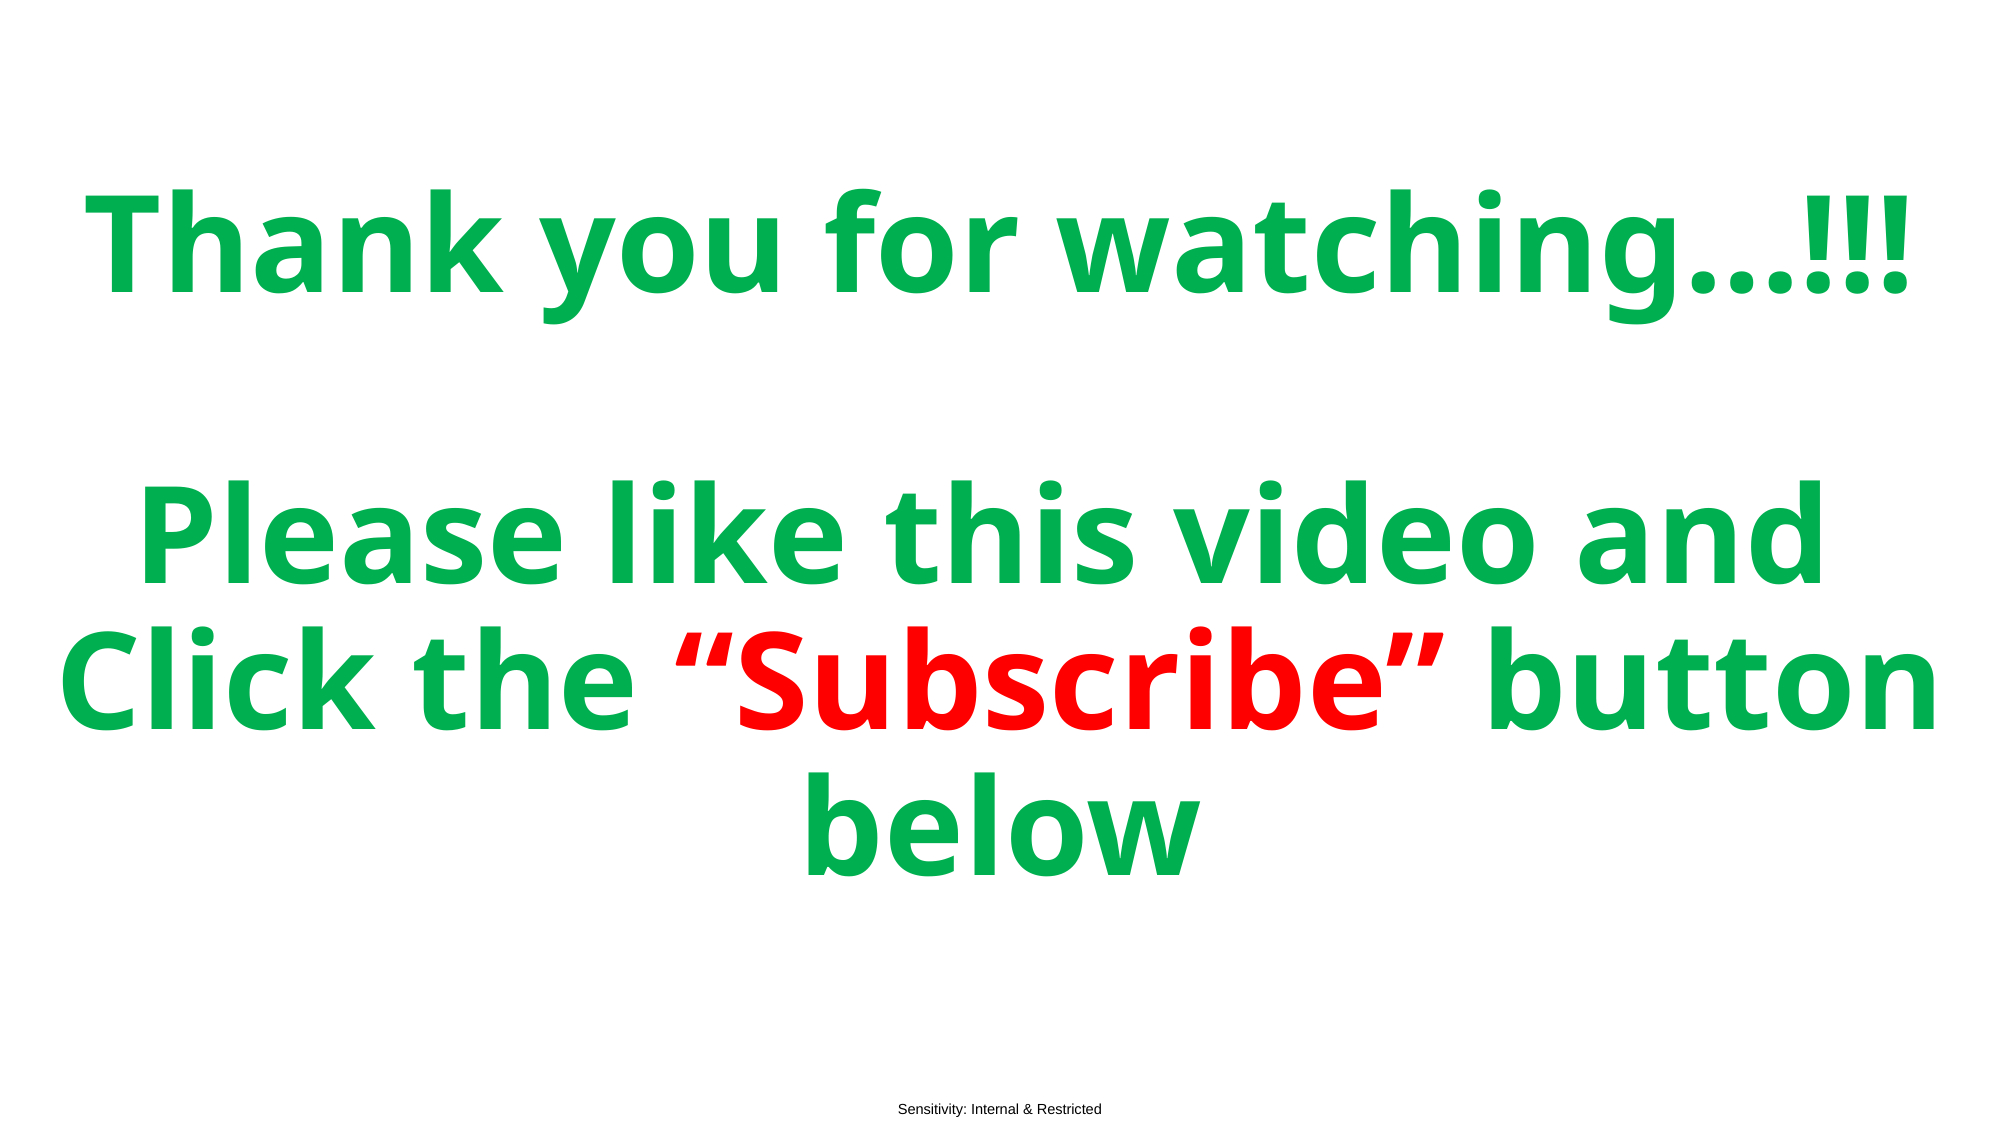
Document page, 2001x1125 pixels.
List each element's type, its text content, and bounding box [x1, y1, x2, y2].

text_box Thank you for watching…!!! Please like this video and Click the “Subscribe” button below [0, 163, 2000, 916]
